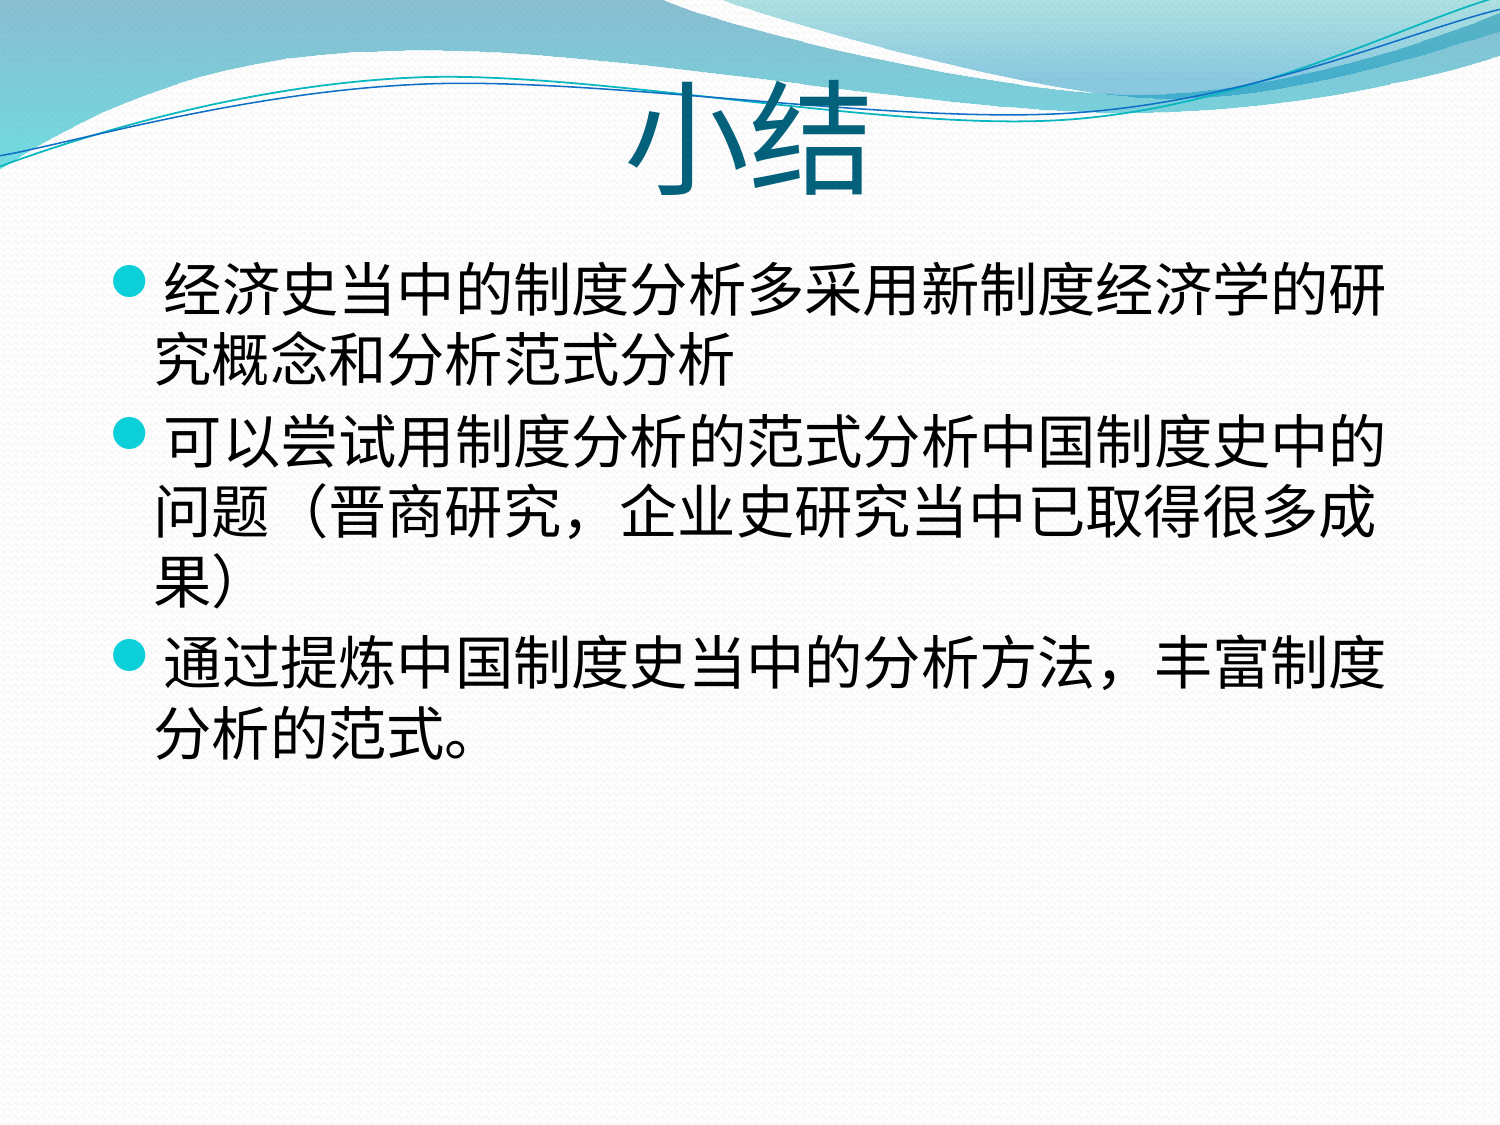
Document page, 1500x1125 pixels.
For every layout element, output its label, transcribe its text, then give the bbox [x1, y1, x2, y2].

list 经济史当中的制度分析多采用新制度经济学的研究概念和分析范式分析 可以尝试用制度分析的范式分析中国制度史中的问题（晋商研究，企业史研究当中已取得很多成果） 通过提炼中国制度史当中的分析方法，丰富制度分析的范式。 [93, 246, 1444, 967]
title 小结 [75, 70, 1425, 211]
